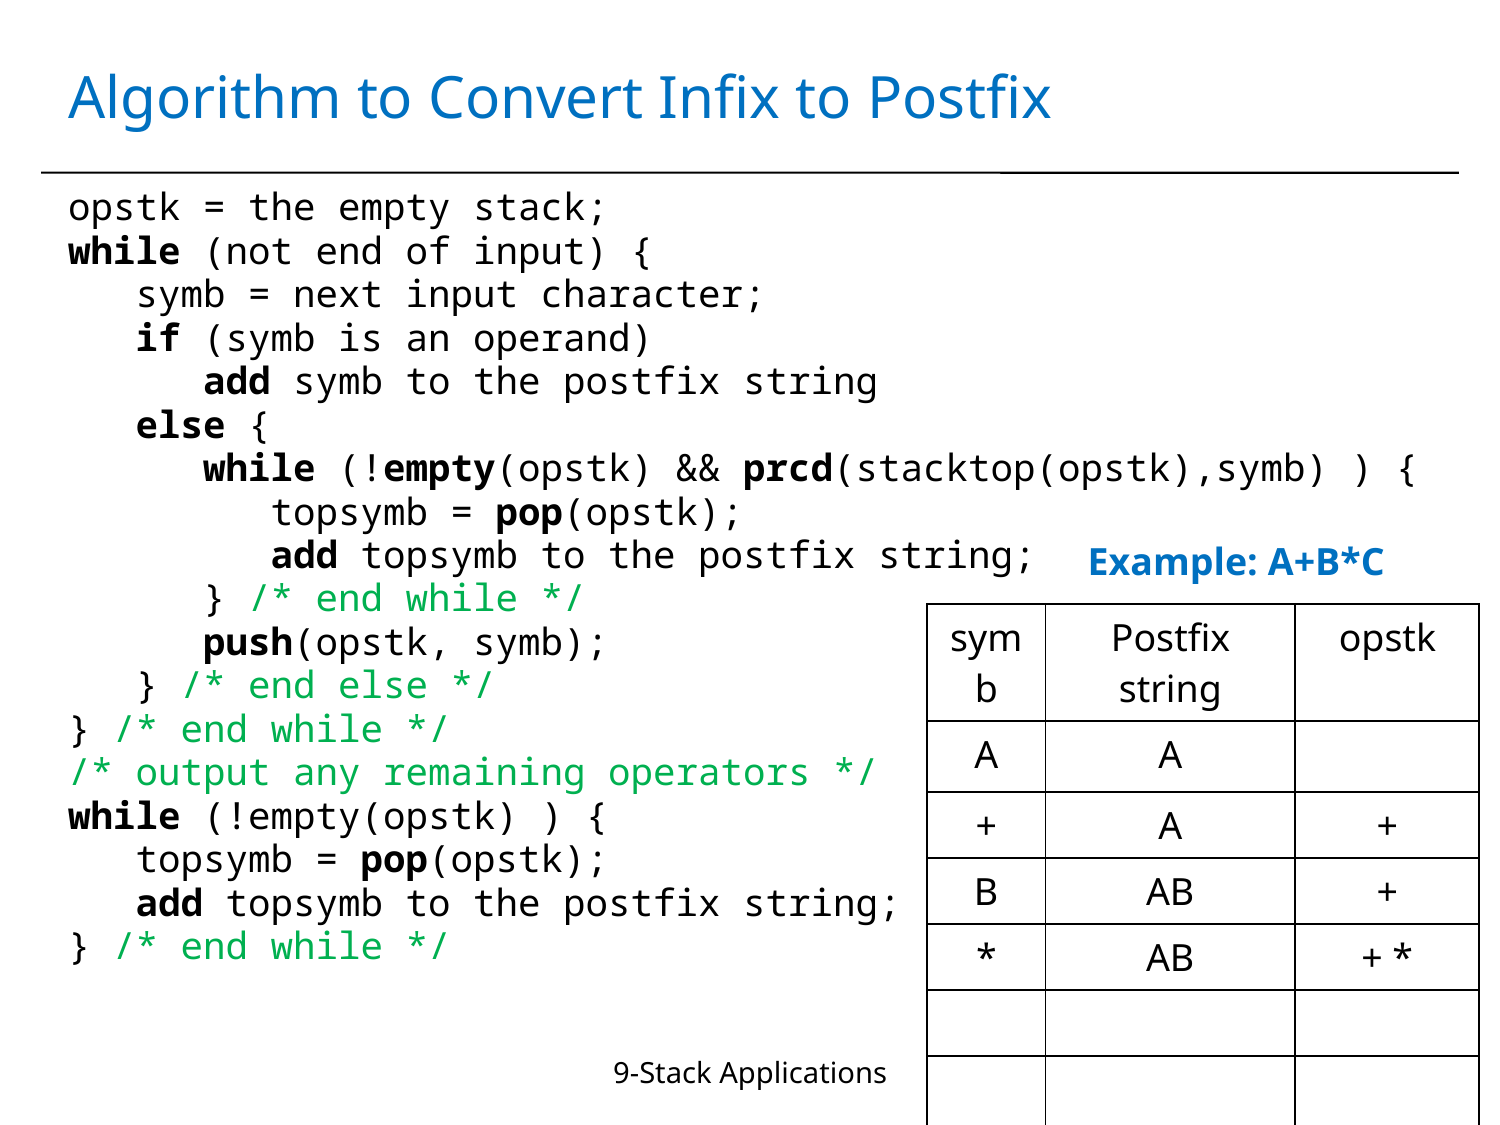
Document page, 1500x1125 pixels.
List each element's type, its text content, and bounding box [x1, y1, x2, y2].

table_header opstk [1296, 605, 1478, 720]
table_cell B [928, 859, 1045, 923]
table_header Postfix string [1046, 605, 1294, 720]
table_cell + [1296, 859, 1478, 923]
table_cell AB [1046, 859, 1294, 923]
table_cell + [928, 793, 1045, 857]
table_cell + [1296, 793, 1478, 857]
table_cell [1046, 1057, 1294, 1125]
table_cell A [928, 722, 1045, 791]
table_cell [1296, 1057, 1478, 1125]
table_cell [1296, 722, 1478, 791]
footer 9-Stack Applications [502, 1046, 926, 1125]
list opstk = the empty stack; while (not end of input) { symb = next input character; if (symb is an operand) add symb to the postfix string else { while (!empty(opstk) && prcd(stacktop(opstk),symb) ) { topsymb = pop(opstk); add topsymb to the postfix string; } /* end while */ push(opstk, symb); } /* end else */ } /* end while */ /* output any remaining operators */ while (!empty(opstk) ) { topsymb = pop(opstk); add topsymb to the postfix string; } /* end while */ [52, 184, 1448, 1024]
table_header symb [928, 605, 1045, 720]
title Algorithm to Convert Infix to Postfix [52, 30, 1448, 159]
table_cell [928, 1057, 1045, 1125]
table_cell AB [1046, 925, 1294, 989]
table_cell [928, 991, 1045, 1055]
table_cell * [928, 925, 1045, 989]
table_cell + * [1296, 925, 1478, 989]
table_cell A [1046, 722, 1294, 791]
table_cell [1046, 991, 1294, 1055]
table_cell [1296, 991, 1478, 1055]
text_box Example: A+B*C [1073, 530, 1445, 590]
table_cell A [1046, 793, 1294, 857]
